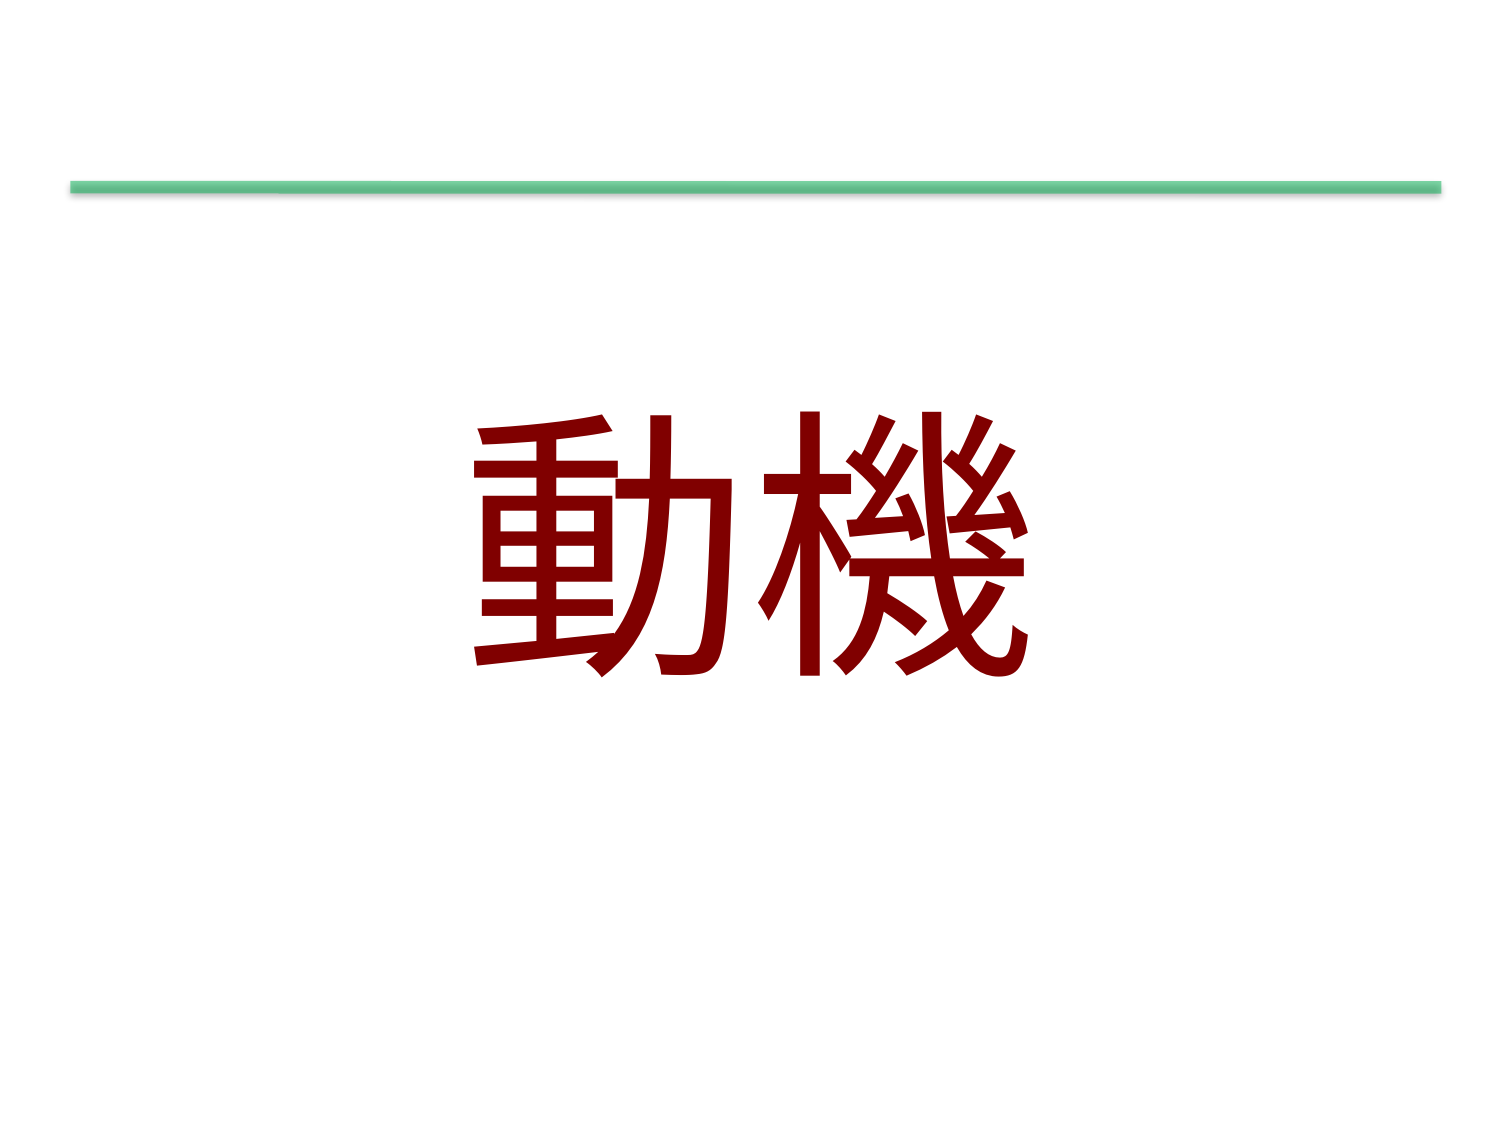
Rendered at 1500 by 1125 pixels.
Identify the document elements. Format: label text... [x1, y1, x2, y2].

title 動機 [75, 45, 1425, 1032]
